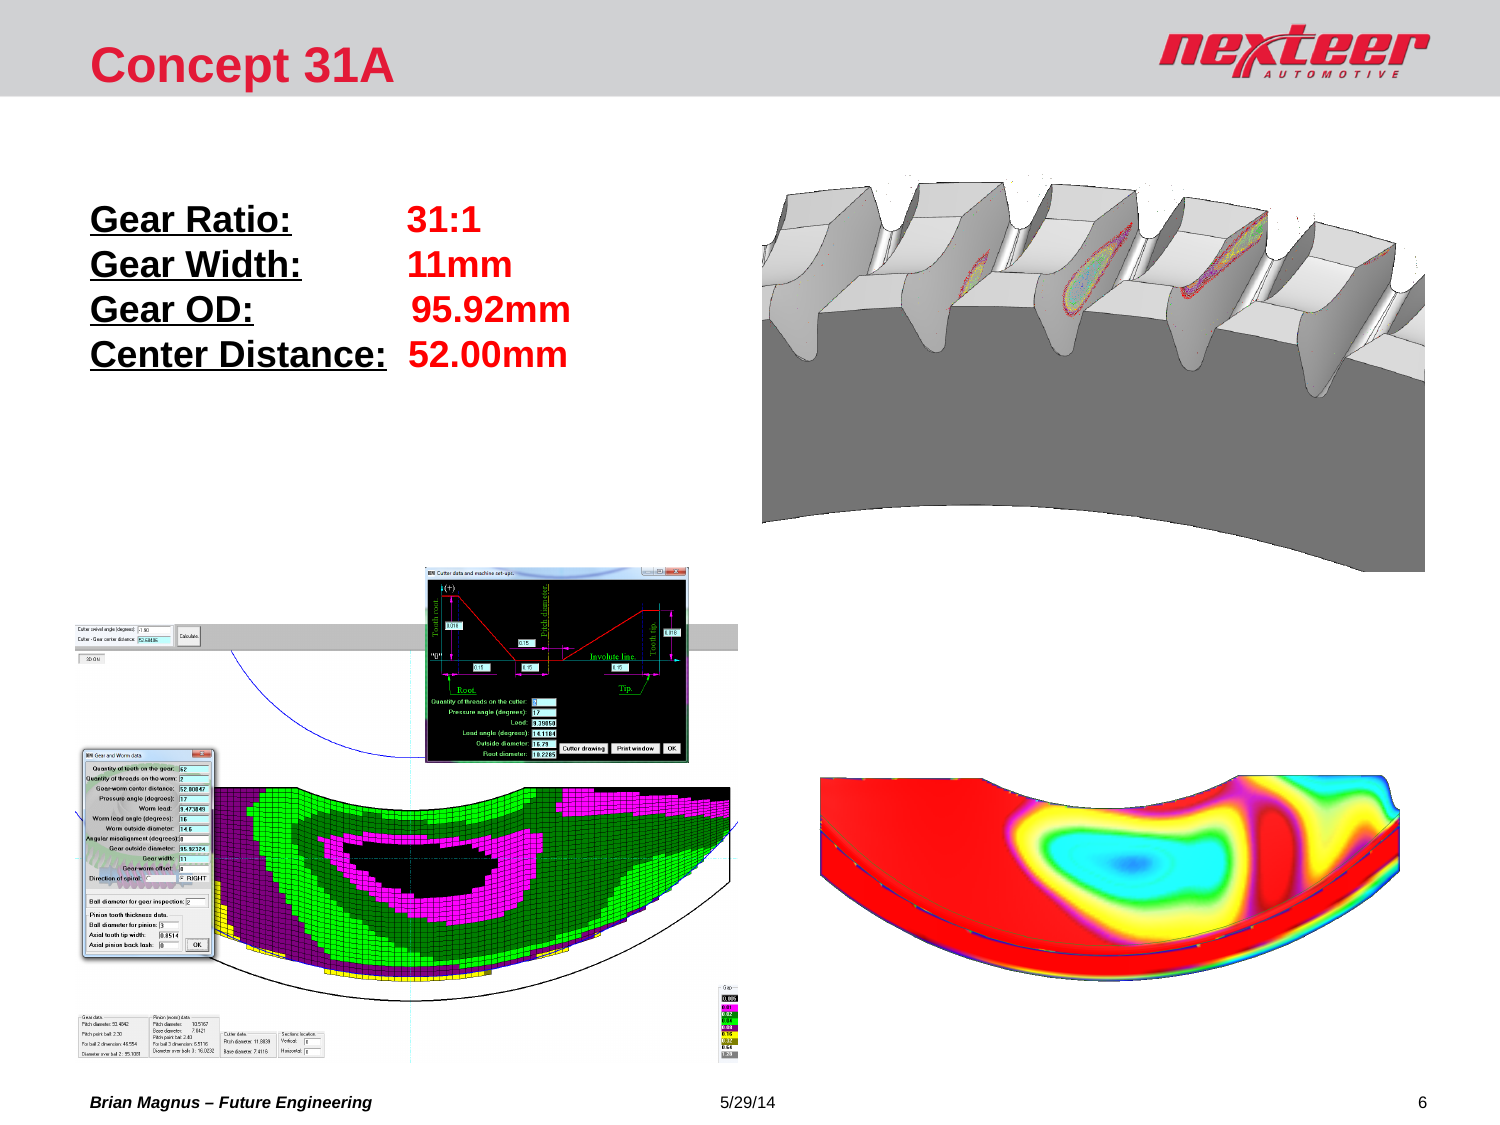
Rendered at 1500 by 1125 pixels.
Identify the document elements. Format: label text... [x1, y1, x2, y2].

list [762, 137, 1426, 573]
text_box Gear Ratio: 31:1 Gear Width: 11mm Gear OD: 95.92mm Center Distance: 52.00mm [74, 187, 738, 428]
picture [0, 0, 1500, 1125]
title Concept 31A [74, 24, 1426, 101]
slide_number 6 [1329, 1083, 1443, 1122]
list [74, 624, 738, 1064]
